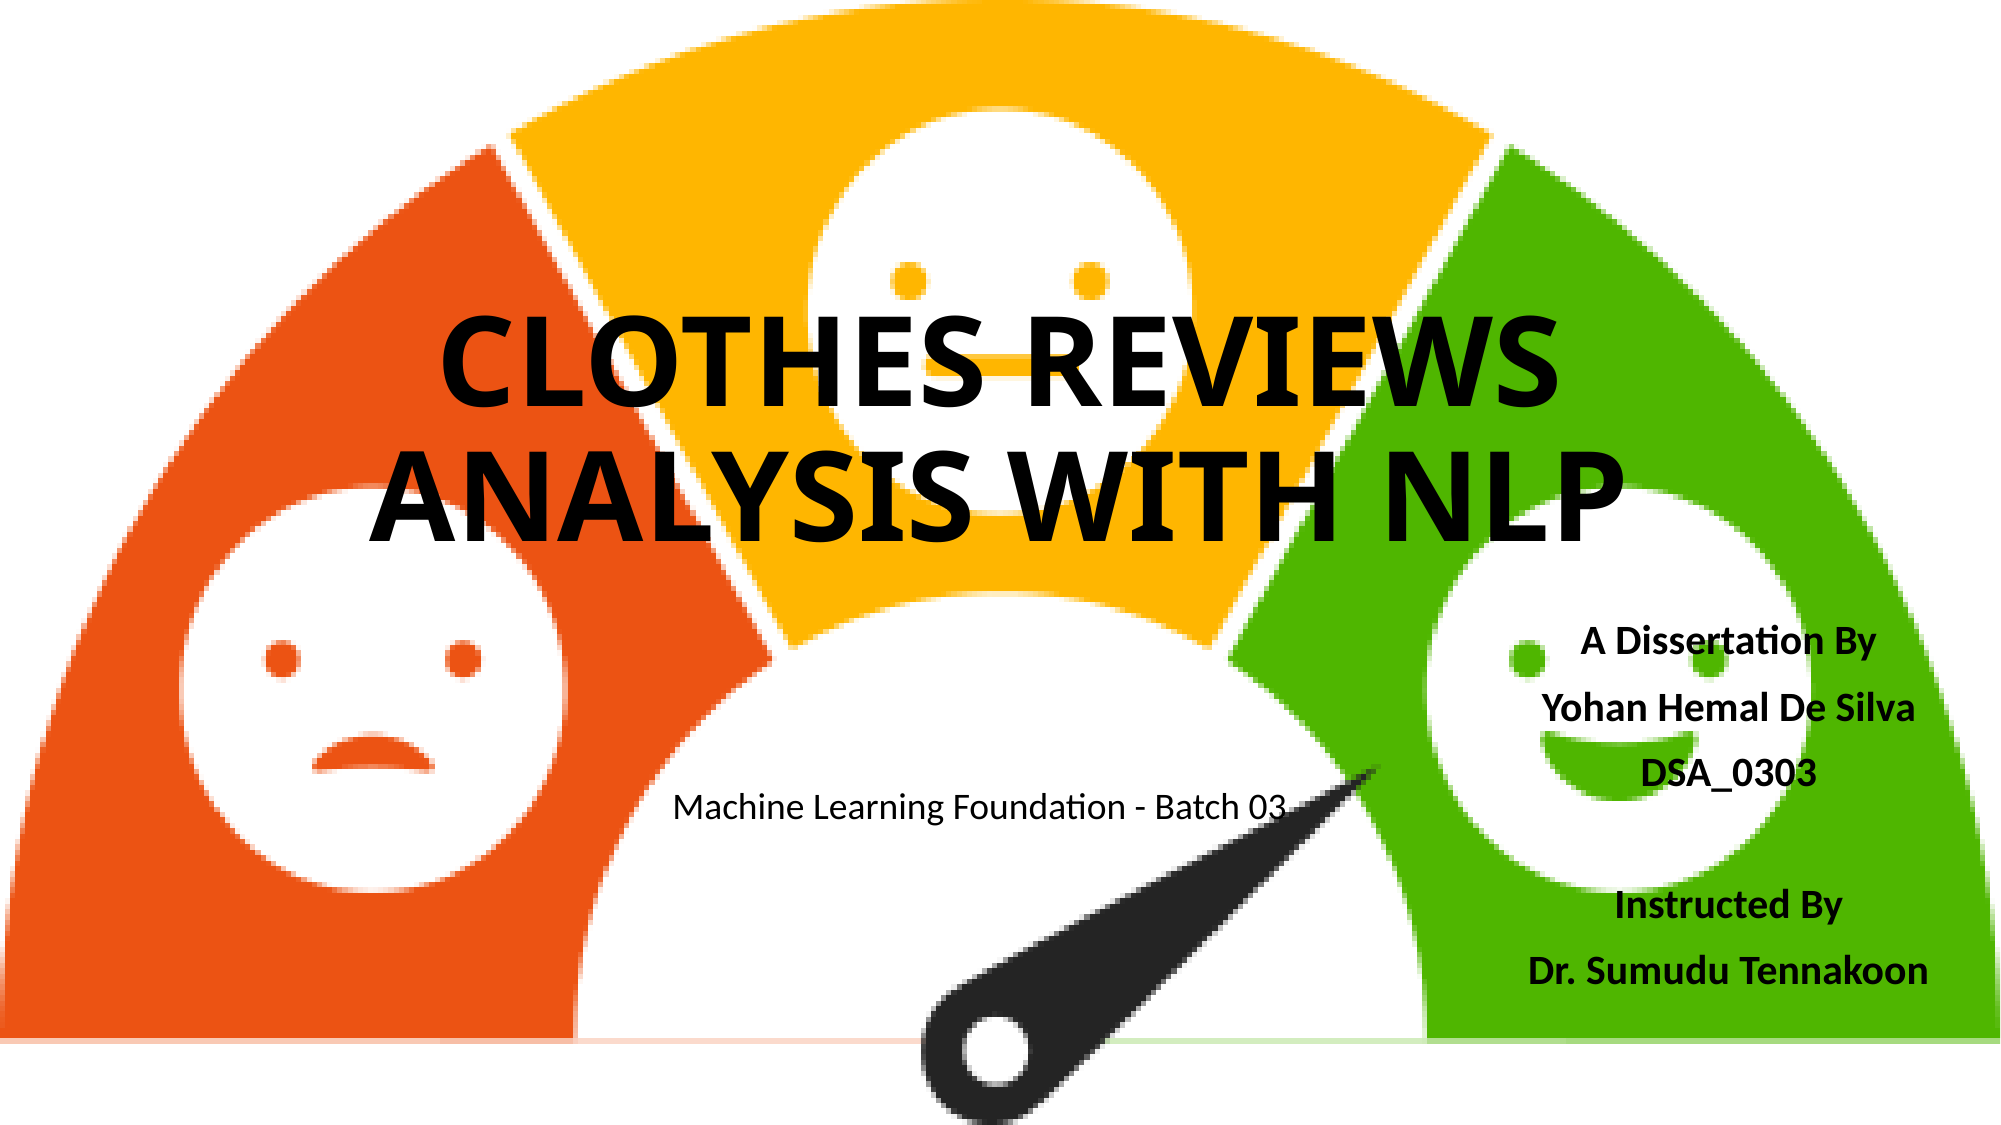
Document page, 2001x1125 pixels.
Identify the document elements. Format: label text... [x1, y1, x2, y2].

title CLOTHES REVIEWS ANALYSIS WITH NLP [249, 184, 1750, 576]
picture [0, 0, 2001, 1125]
subtitle A Dissertation By Yohan Hemal De Silva DSA_0303 Instructed By Dr. Sumudu Tennakoon [1481, 611, 1977, 1000]
text_box Machine Learning Foundation - Batch 03 [657, 775, 1303, 835]
